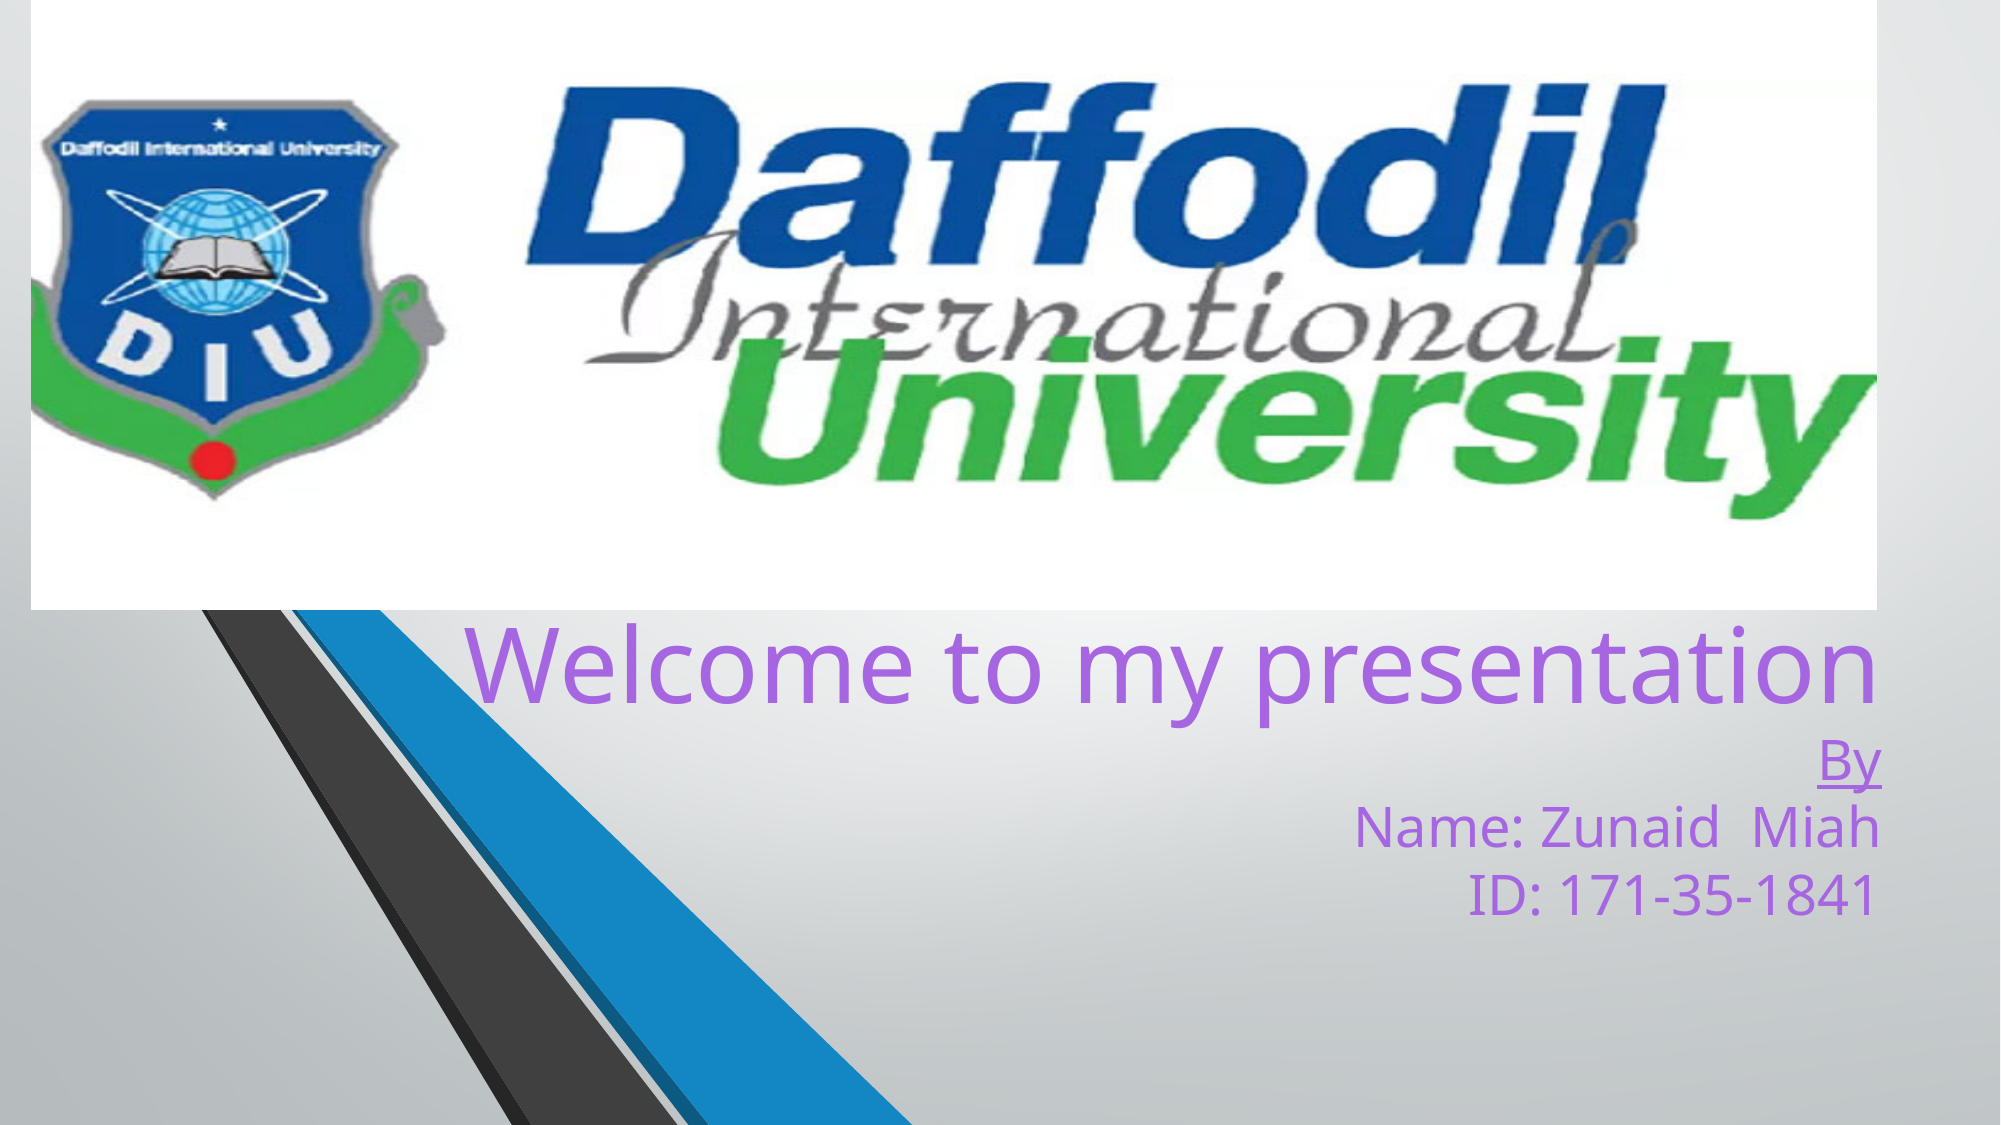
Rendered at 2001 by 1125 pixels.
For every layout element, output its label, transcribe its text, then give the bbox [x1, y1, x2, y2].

picture [31, 0, 1877, 610]
title Welcome to my presentation By Name: Zunaid Miah ID: 171-35-1841 [52, 589, 1898, 934]
